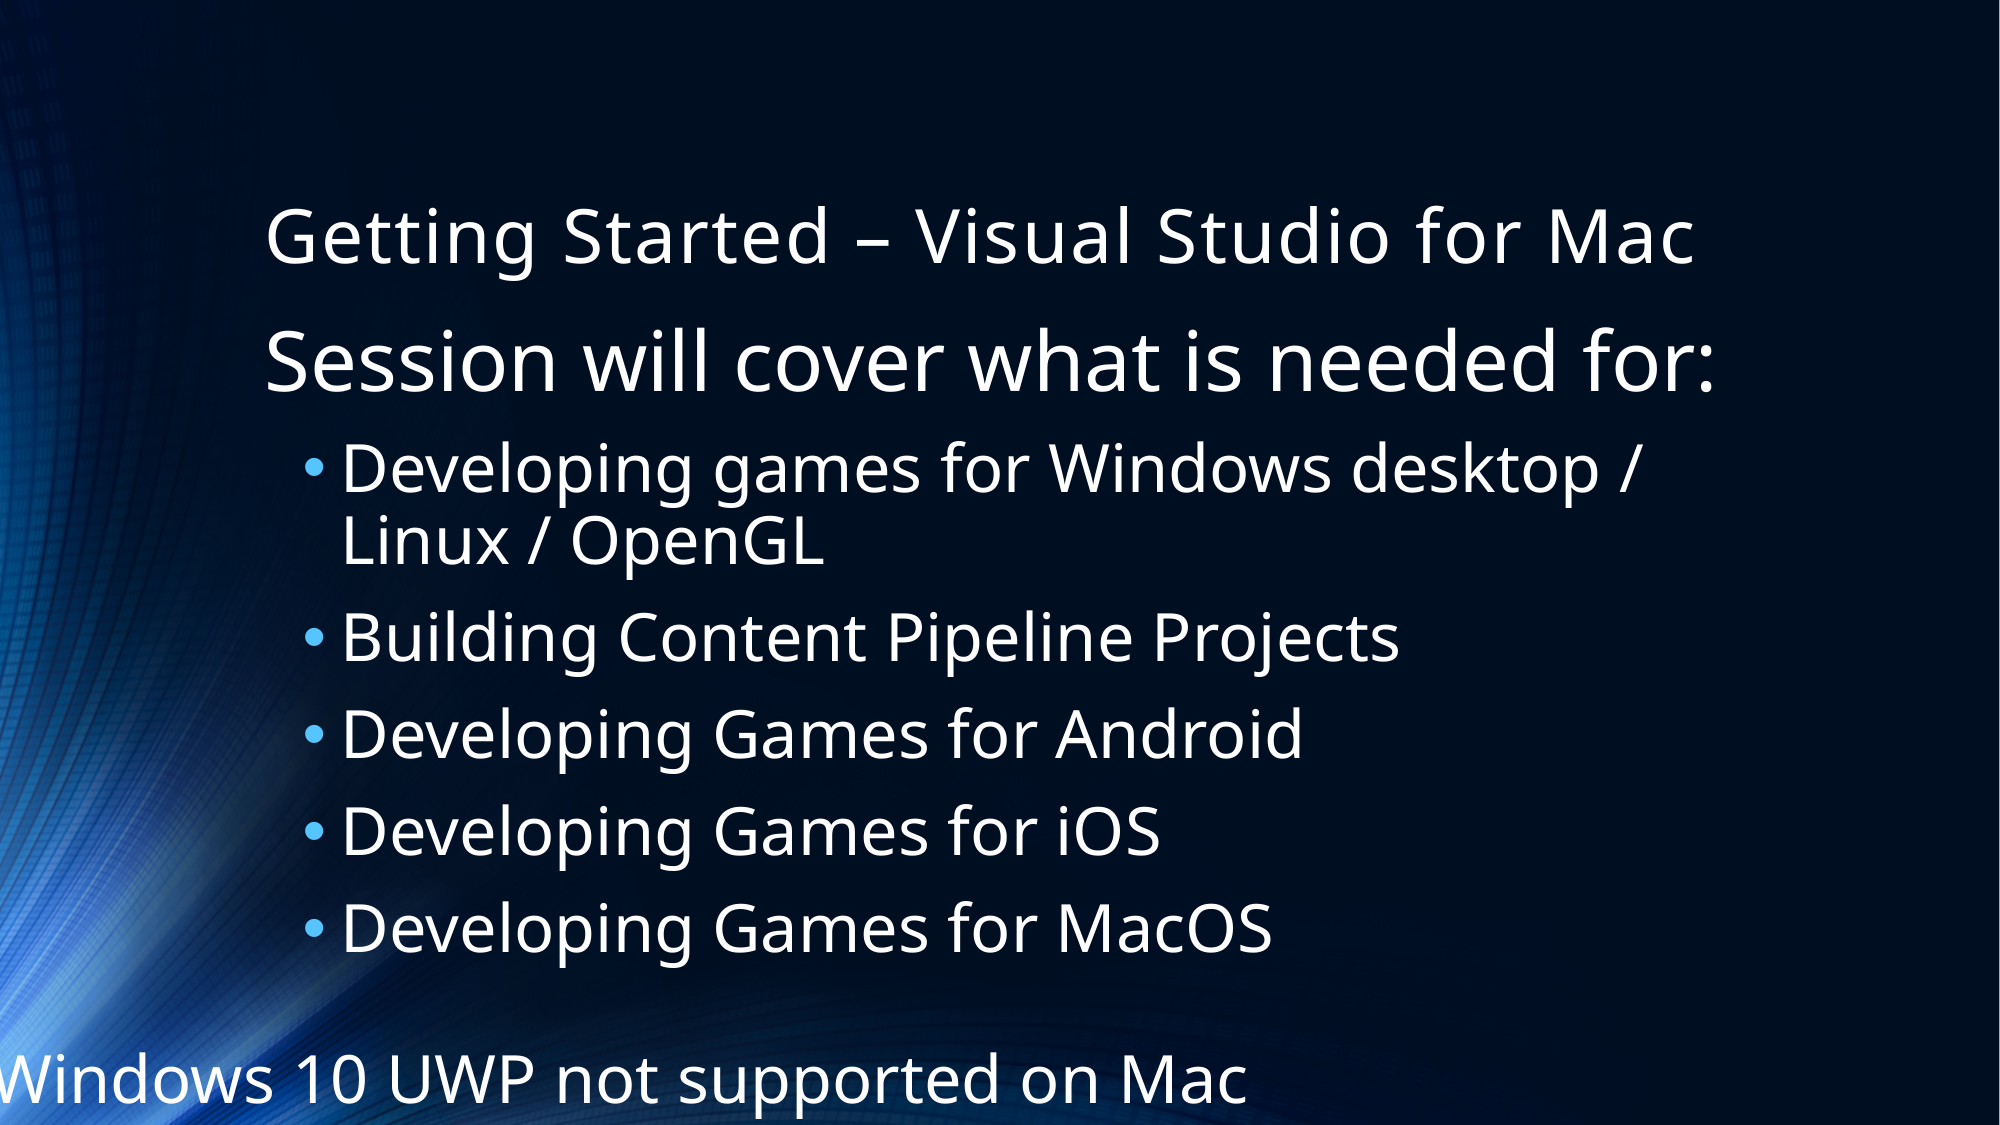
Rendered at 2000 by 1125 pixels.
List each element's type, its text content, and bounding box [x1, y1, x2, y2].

picture [0, 0, 2000, 1125]
list Session will cover what is needed for: Developing games for Windows desktop / Linux / OpenGL Building Content Pipeline Projects Developing Games for Android Developing Games for iOS Developing Games for MacOS [249, 312, 1749, 988]
text_box *Windows 10 UWP not supported on Mac [0, 1029, 1265, 1124]
title Getting Started – Visual Studio for Mac [249, 62, 1750, 288]
